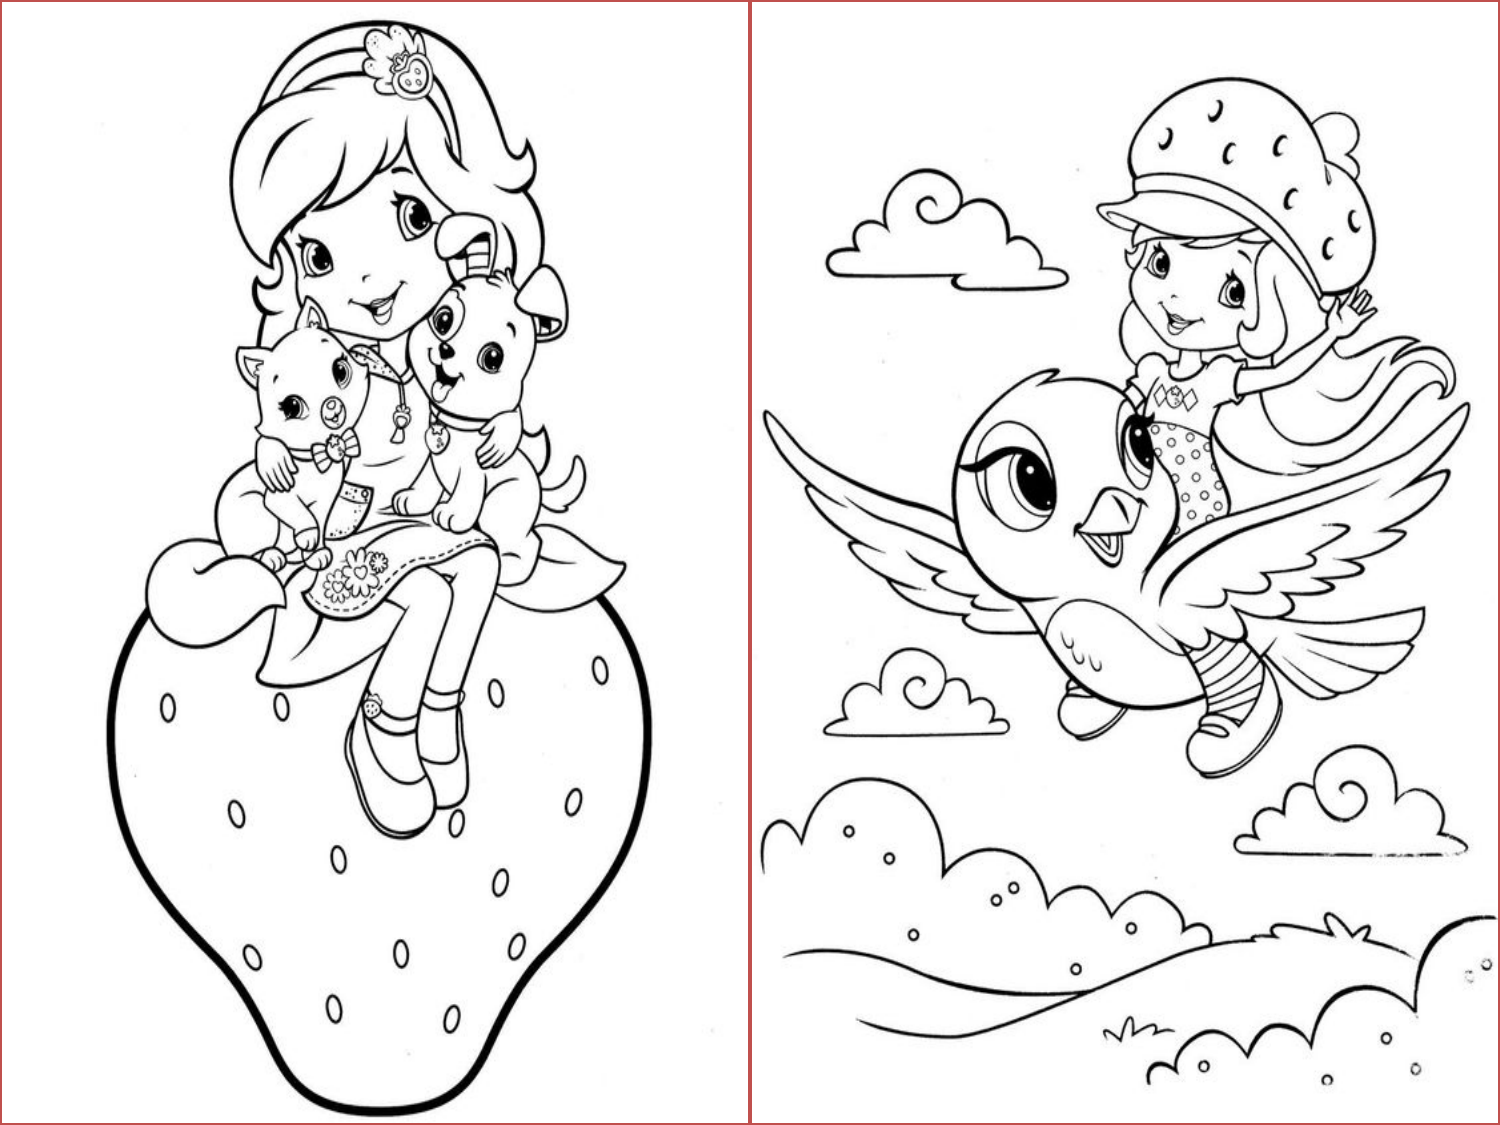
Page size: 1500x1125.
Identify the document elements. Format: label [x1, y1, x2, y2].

text_box [0, 0, 748, 1125]
text_box [748, 0, 1500, 1125]
